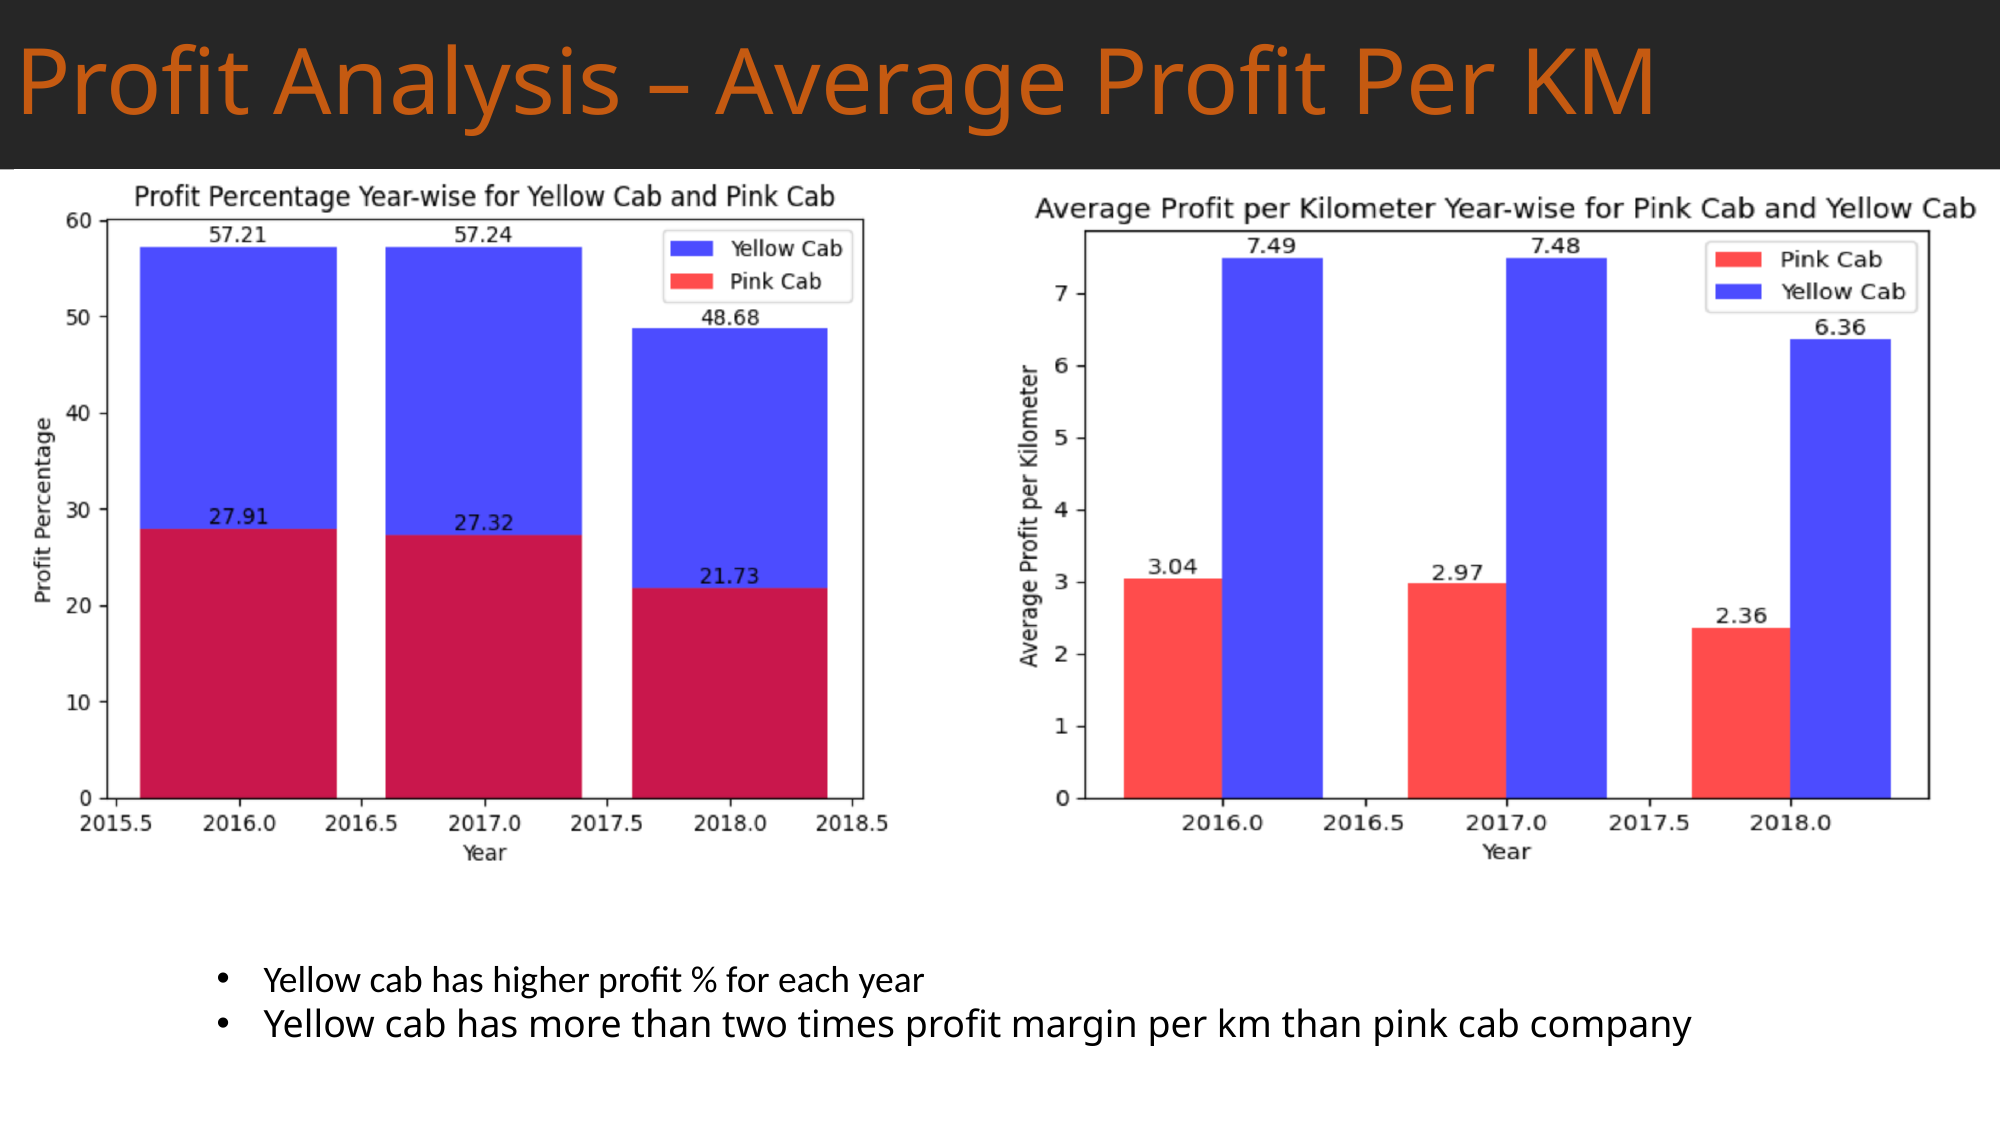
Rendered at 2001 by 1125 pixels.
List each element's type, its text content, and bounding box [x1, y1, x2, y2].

text_box Yellow cab has higher profit % for each year Yellow cab has more than two times profit margin per km than pink cab company [201, 947, 1798, 1053]
picture [999, 177, 2000, 883]
picture [14, 169, 920, 875]
title Profit Analysis – Average Profit Per KM [0, 0, 2000, 170]
